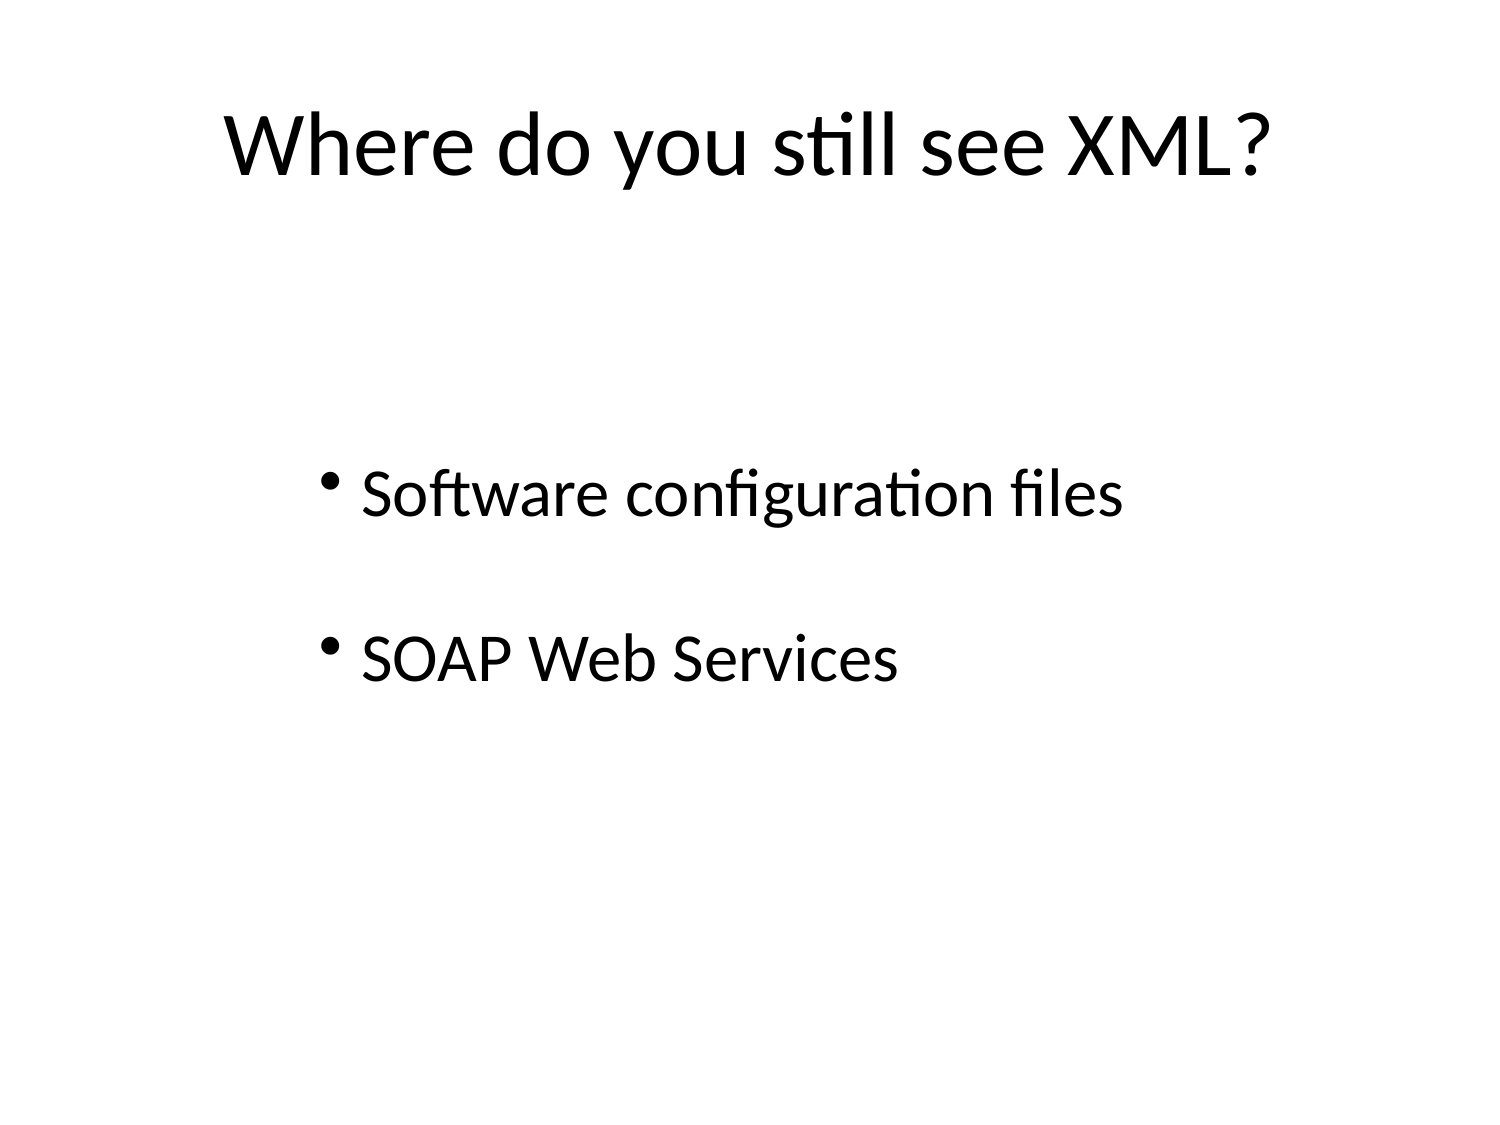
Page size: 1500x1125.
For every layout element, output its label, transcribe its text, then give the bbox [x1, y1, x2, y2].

text_box Software configuration files SOAP Web Services [311, 358, 1133, 703]
title Where do you still see XML? [74, 44, 1426, 234]
